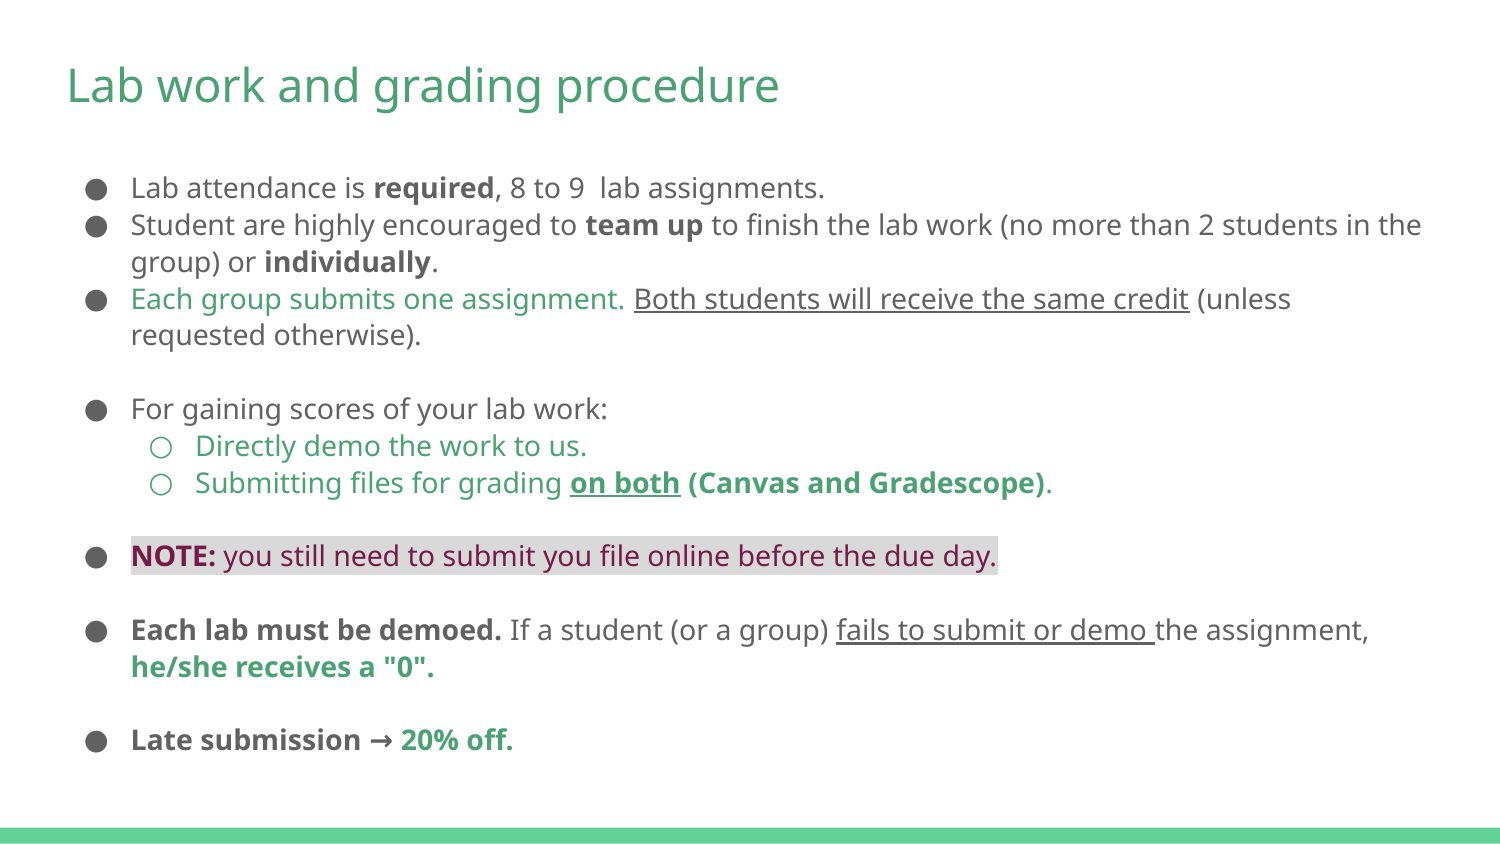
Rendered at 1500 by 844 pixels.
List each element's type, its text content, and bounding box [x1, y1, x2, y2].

list Lab attendance is required, 8 to 9 lab assignments. Student are highly encouraged to team up to finish the lab work (no more than 2 students in the group) or individually. Each group submits one assignment. Both students will receive the same credit (unless requested otherwise). For gaining scores of your lab work: Directly demo the work to us. Submitting files for grading on both (Canvas and Gradescope). NOTE: you still need to submit you file online before the due day. Each lab must be demoed. If a student (or a group) fails to submit or demo the assignment, he/she receives a "0". Late submission → 20% off. [51, 154, 1449, 781]
title Lab work and grading procedure [51, 38, 1449, 133]
